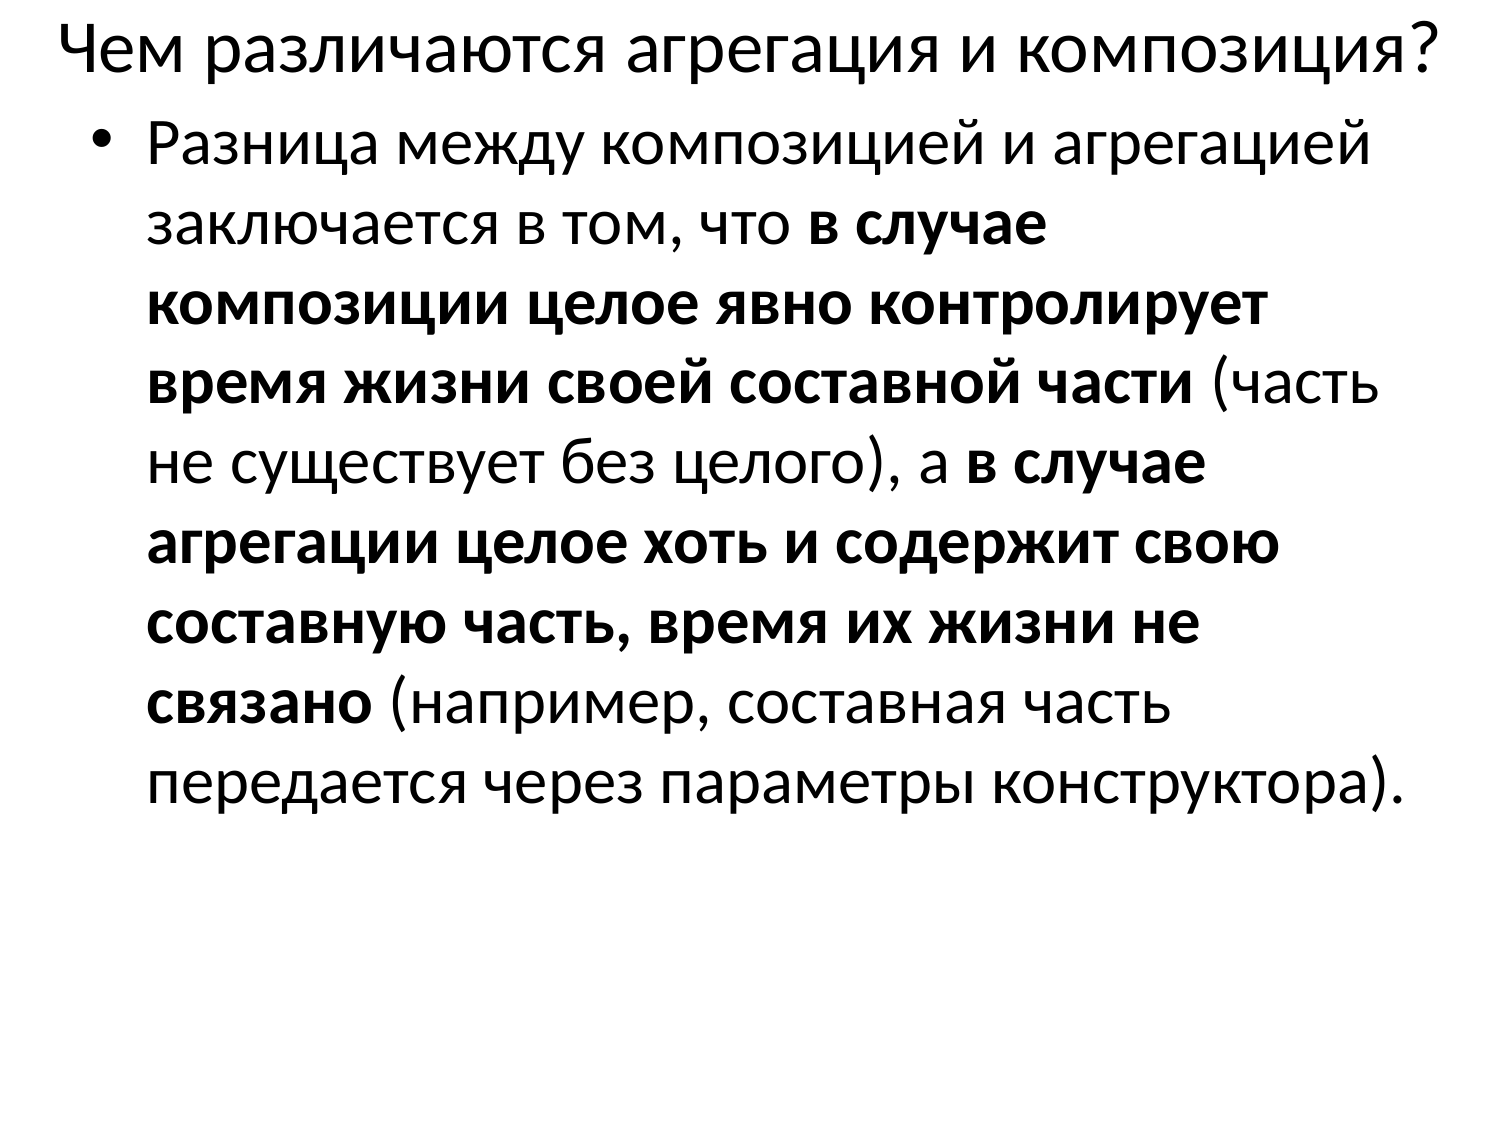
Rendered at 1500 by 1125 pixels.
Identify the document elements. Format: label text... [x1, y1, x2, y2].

title Чем различаются агрегация и композиция? [0, 0, 1500, 136]
list Разница между композицией и агрегацией заключается в том, что в случае композиции целое явно контролирует время жизни своей составной части (часть не существует без целого), а в случае агрегации целое хоть и содержит свою составную часть, время их жизни не связано (например, составная часть передается через параметры конструктора). [75, 90, 1425, 1005]
